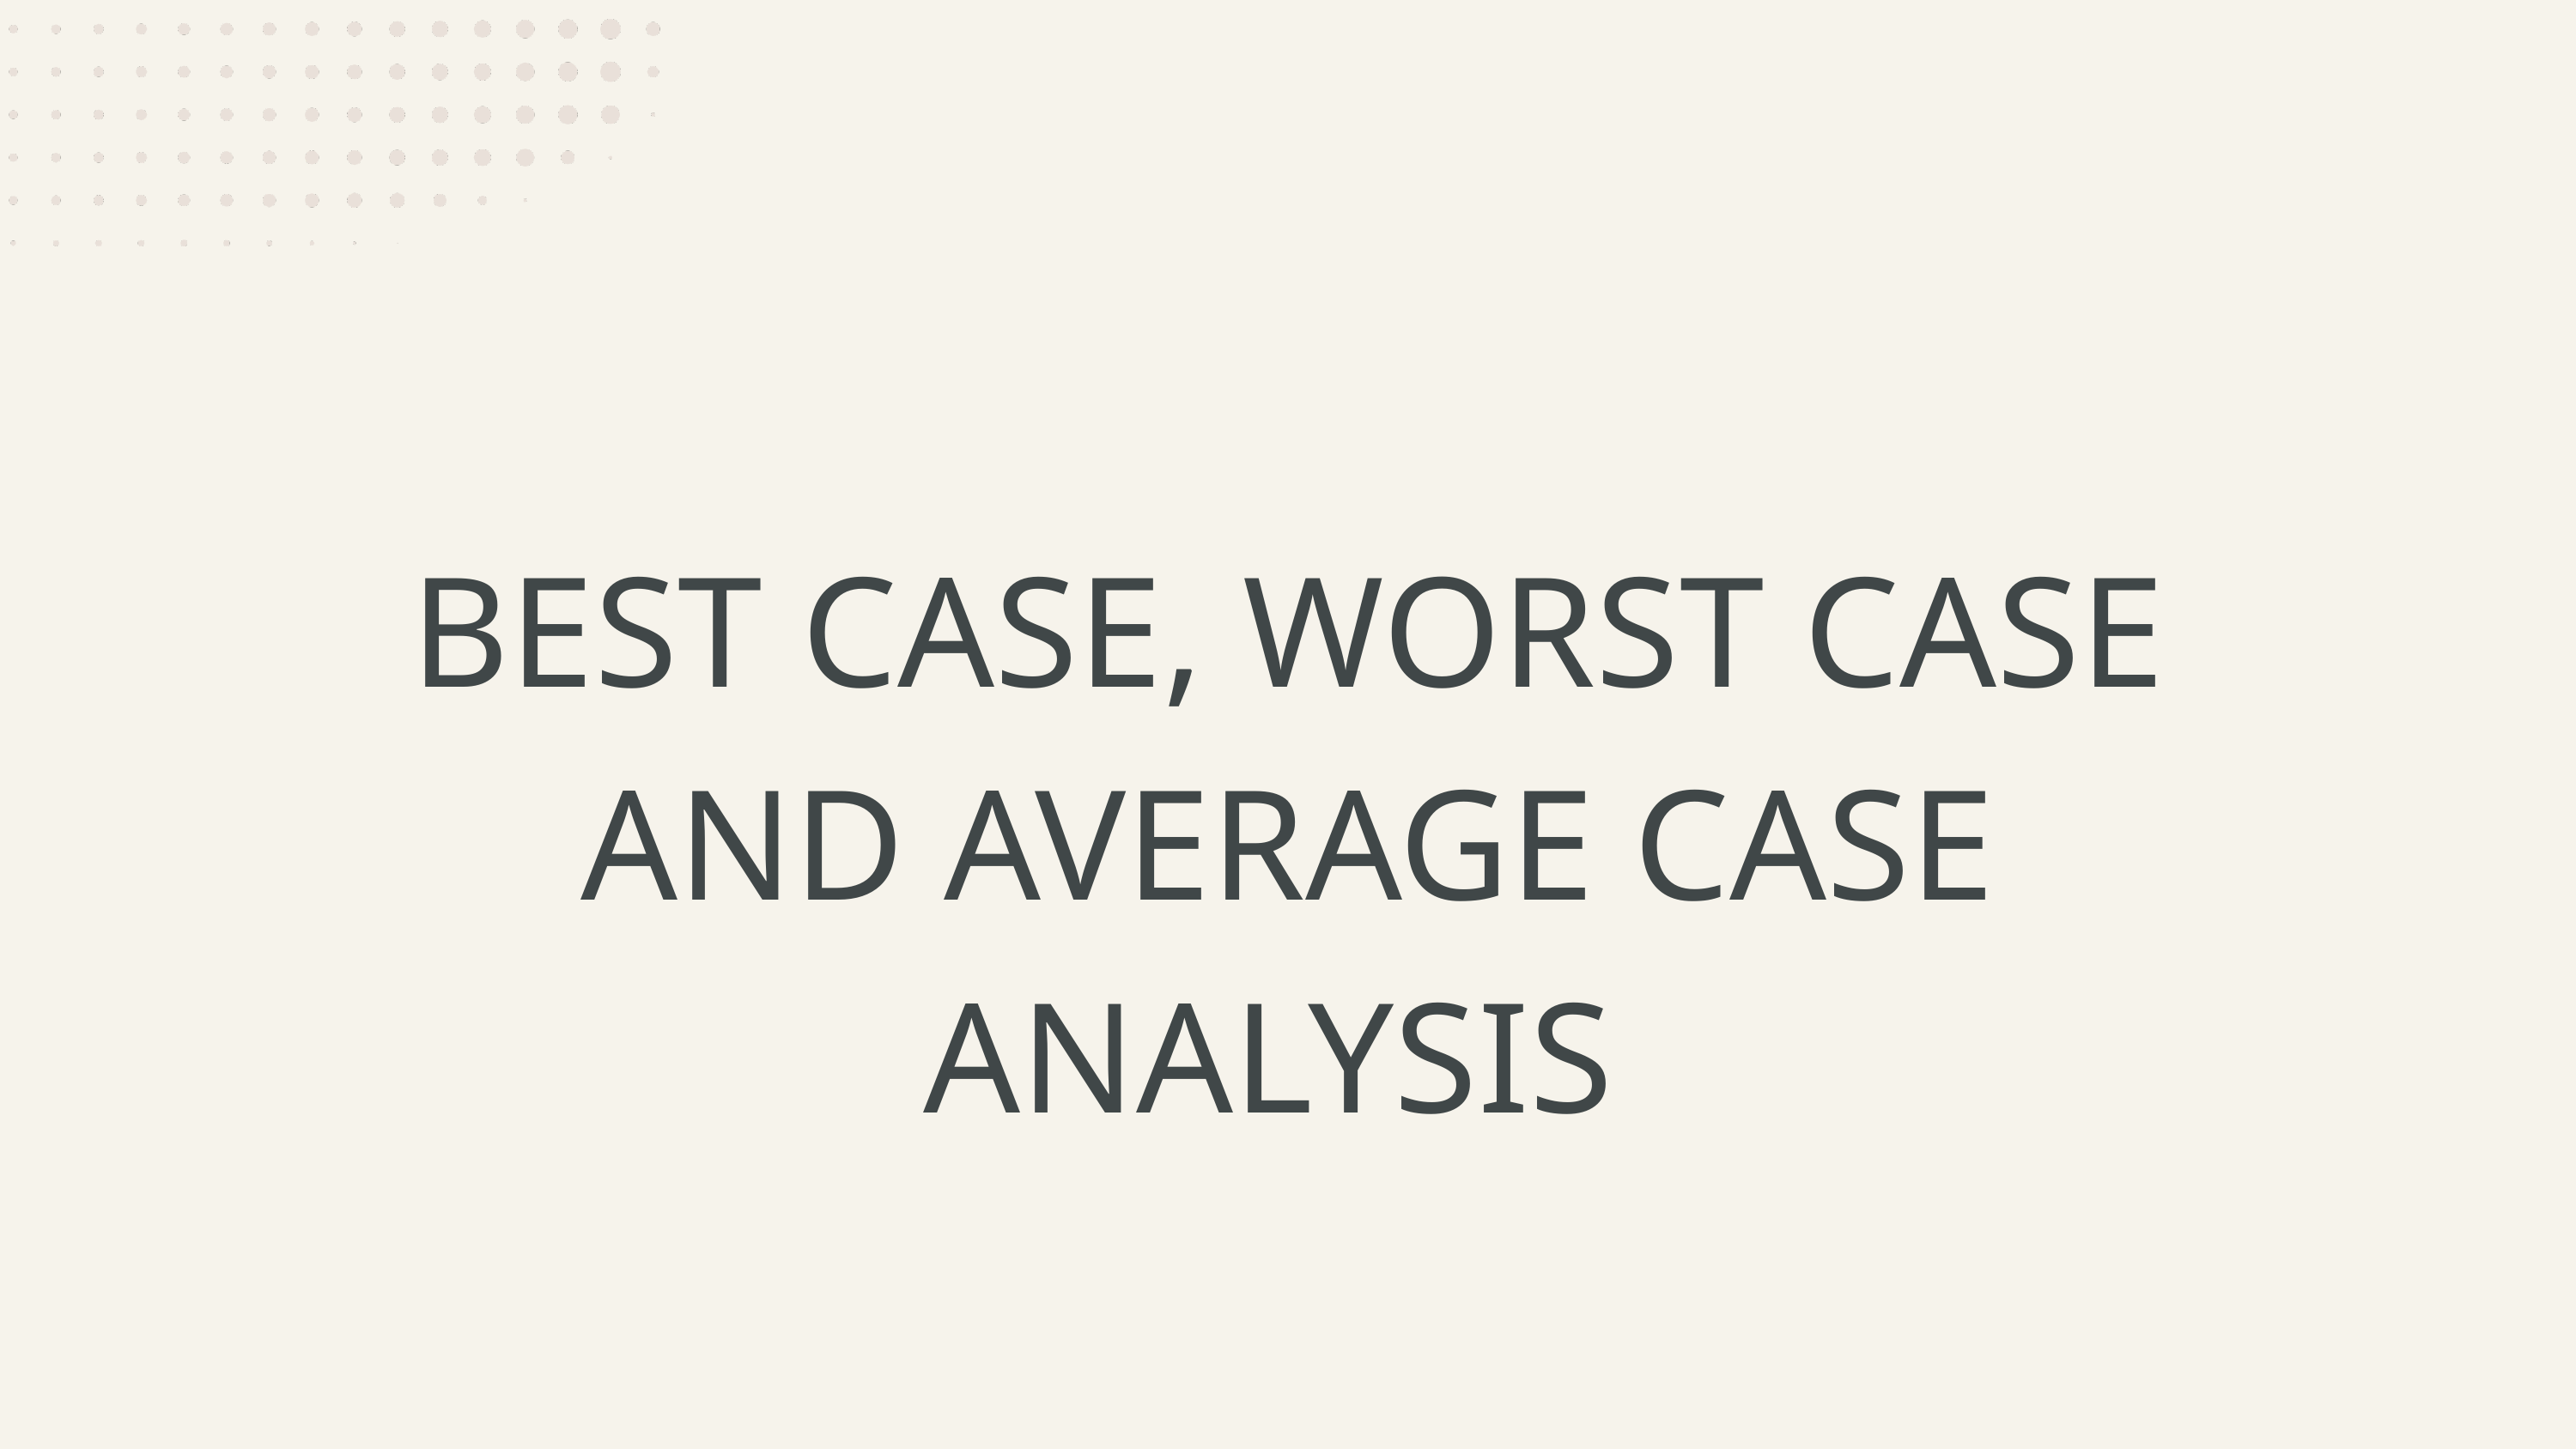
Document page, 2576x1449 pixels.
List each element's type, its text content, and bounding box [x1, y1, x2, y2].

text_box BEST CASE, WORST CASE AND AVERAGE CASE ANALYSIS [359, 504, 2216, 1143]
text_box [0, 0, 660, 246]
